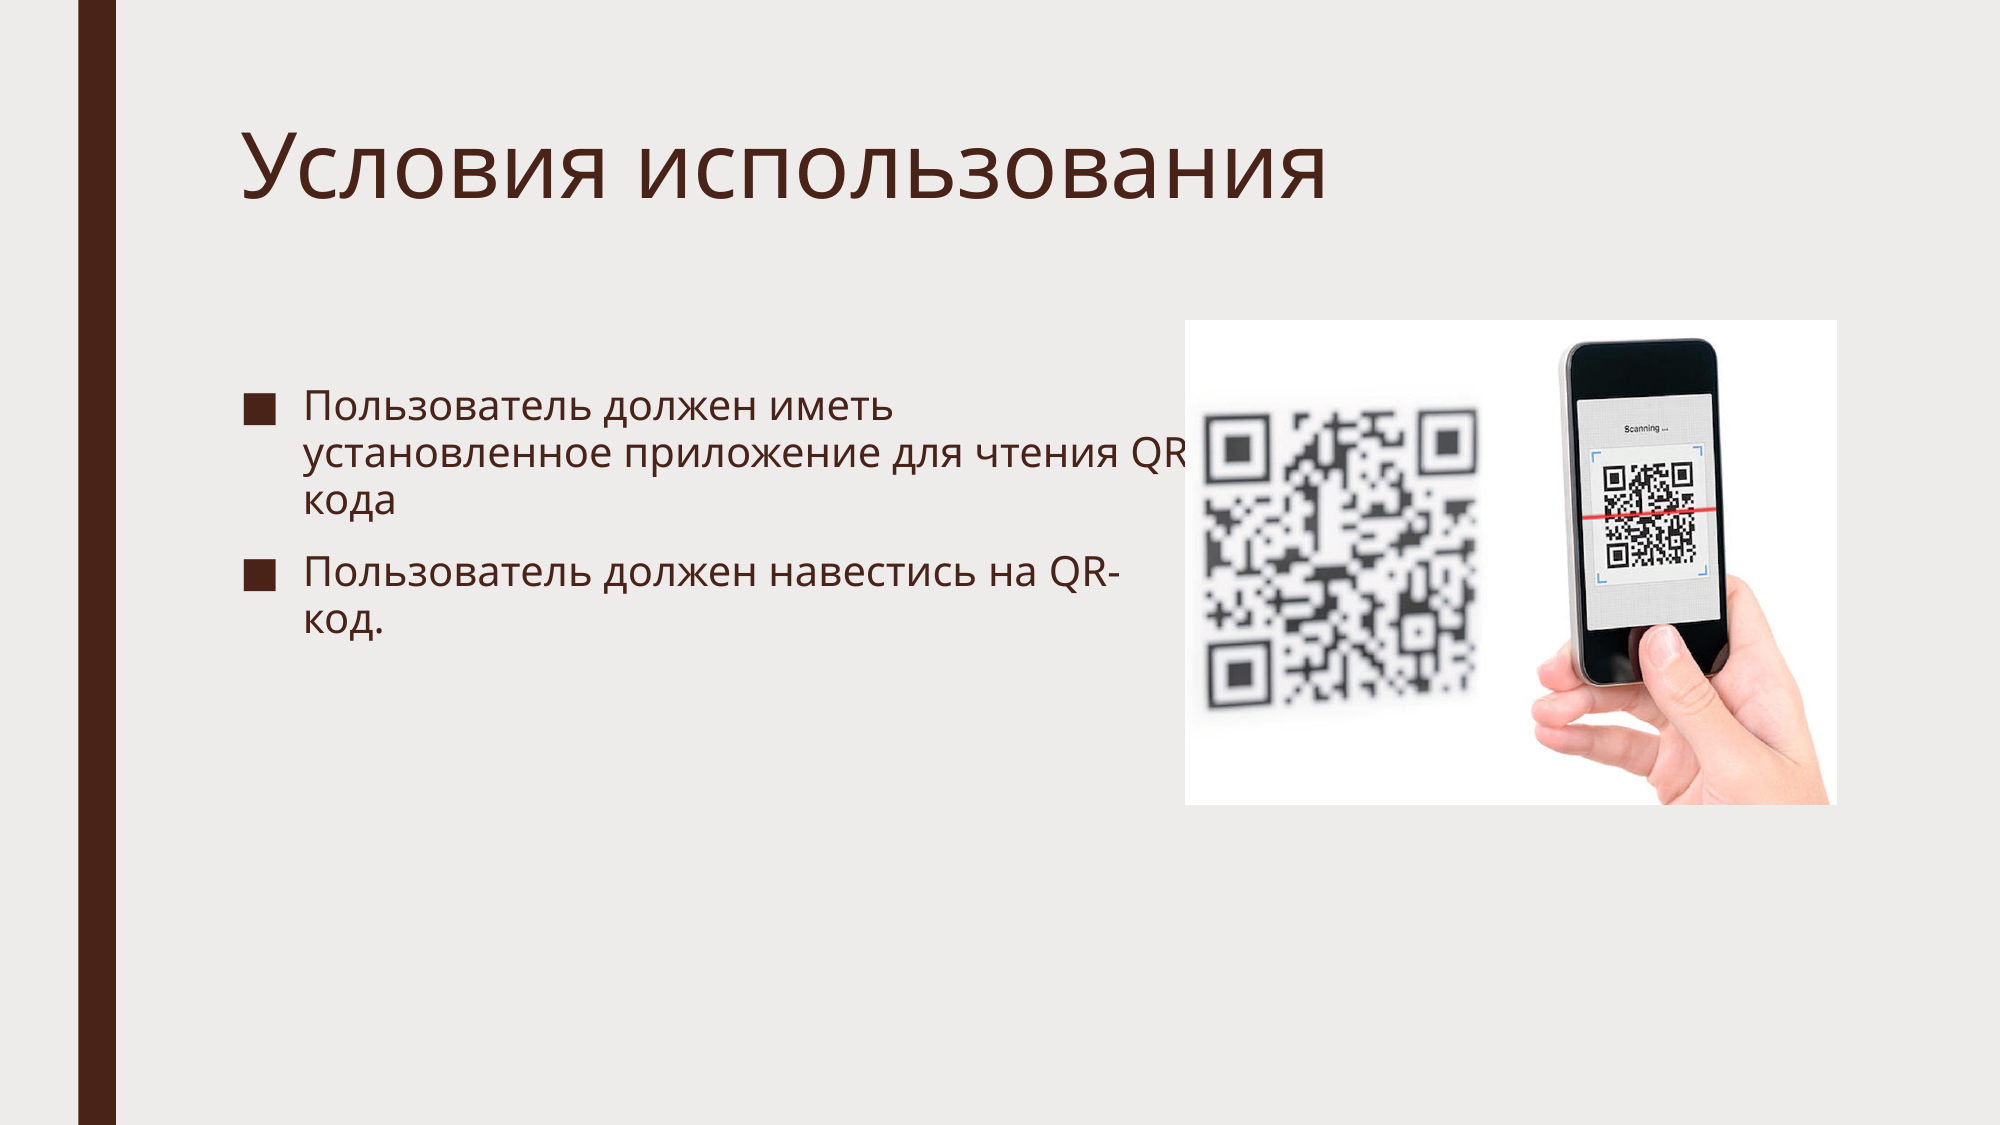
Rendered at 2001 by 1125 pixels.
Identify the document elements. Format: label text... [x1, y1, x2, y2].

picture [1185, 320, 1837, 805]
title Условия использования [225, 112, 1800, 357]
list Пользователь должен иметь установленное приложение для чтения QR-кода Пользователь должен навестись на QR- код. [225, 375, 1226, 1027]
